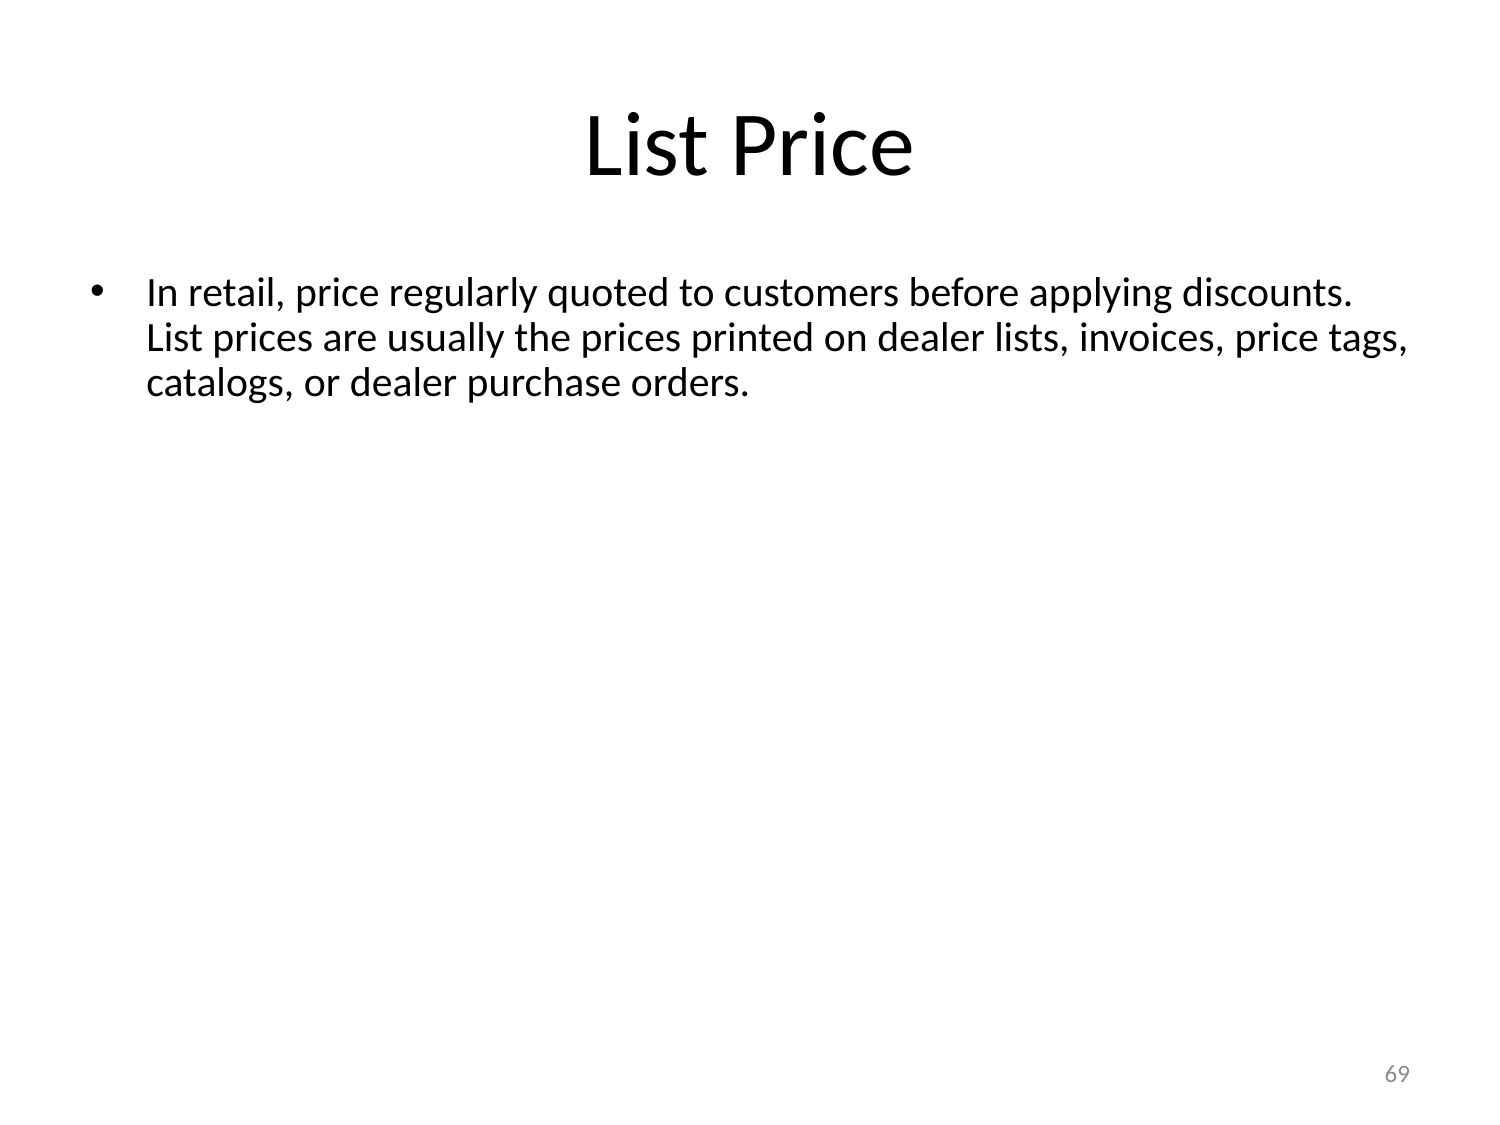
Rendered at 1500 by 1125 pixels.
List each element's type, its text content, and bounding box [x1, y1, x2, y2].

title List Price [75, 45, 1425, 233]
slide_number 69 [1074, 1042, 1425, 1103]
list In retail, price regularly quoted to customers before applying discounts. List prices are usually the prices printed on dealer lists, invoices, price tags, catalogs, or dealer purchase orders. [75, 262, 1425, 1005]
